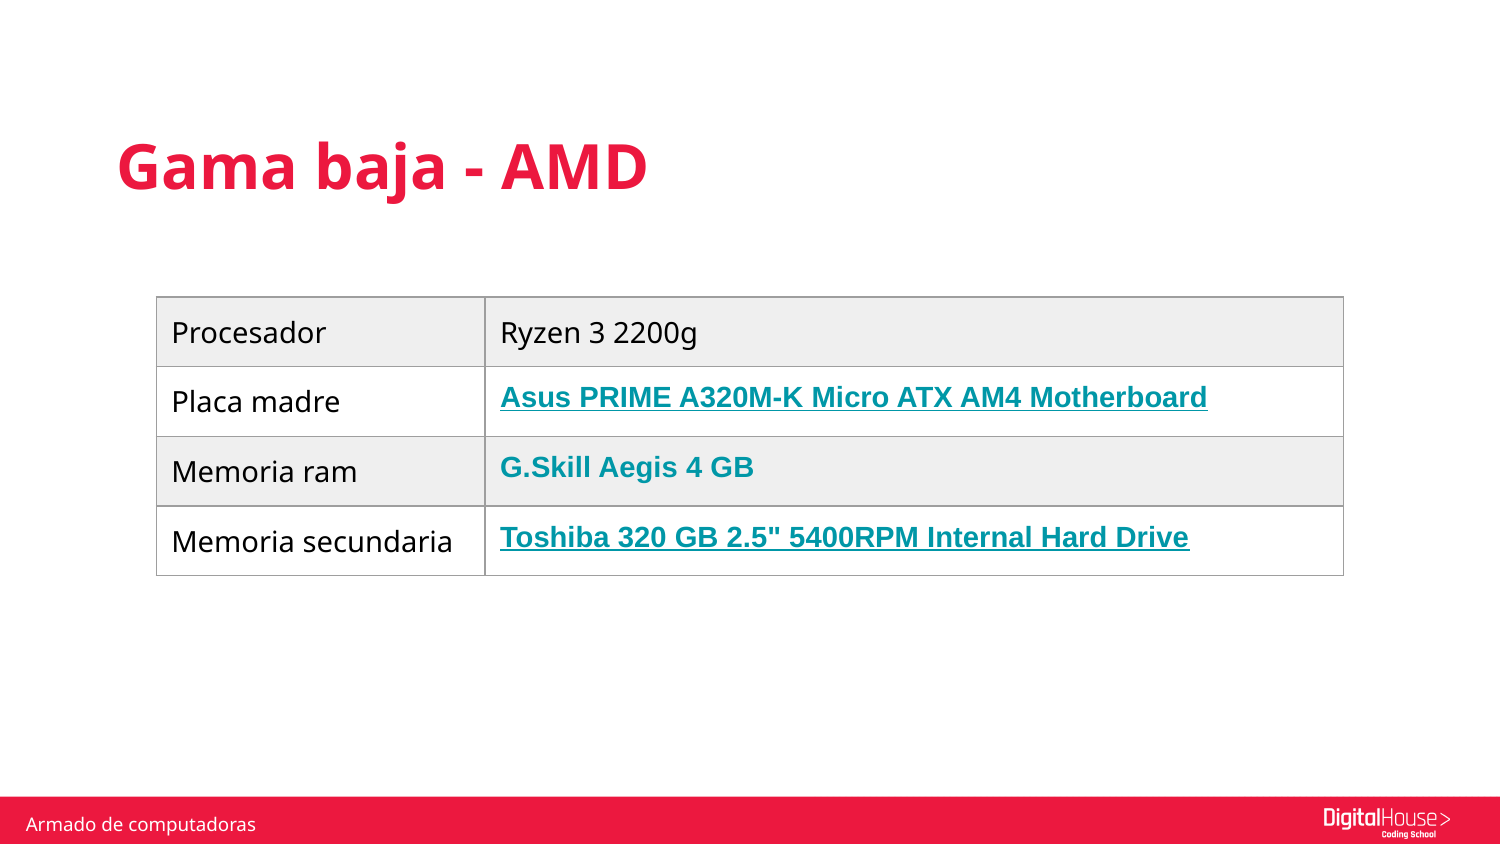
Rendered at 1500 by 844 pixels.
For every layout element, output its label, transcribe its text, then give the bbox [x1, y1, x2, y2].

text_box Gama baja - AMD [102, 99, 1363, 240]
picture [1324, 808, 1450, 839]
table_cell Toshiba 320 GB 2.5" 5400RPM Internal Hard Drive [486, 507, 1343, 575]
text_box [132, 251, 726, 746]
table_cell Placa madre [157, 367, 484, 436]
table_header Ryzen 3 2200g [486, 298, 1343, 366]
table_header Procesador [157, 298, 484, 366]
table_cell Memoria secundaria [157, 507, 484, 575]
table_cell Asus PRIME A320M-K Micro ATX AM4 Motherboard [486, 367, 1343, 436]
table_cell Memoria ram [157, 437, 484, 505]
table_cell G.Skill Aegis 4 GB [486, 437, 1343, 505]
